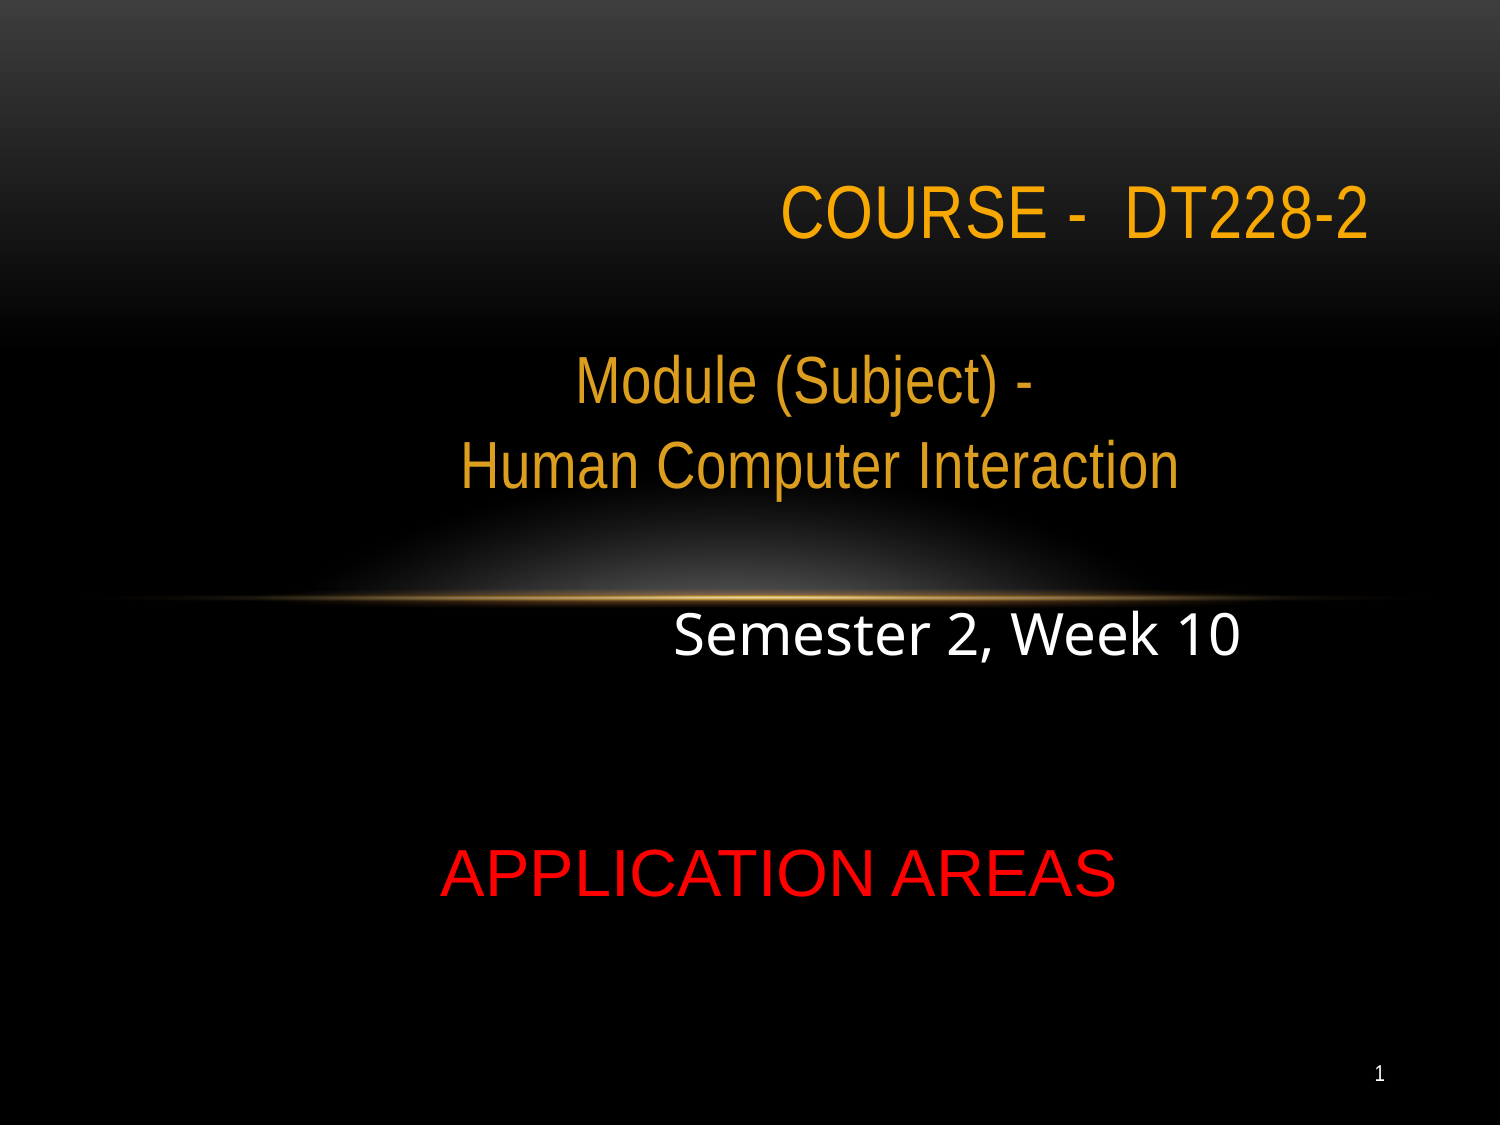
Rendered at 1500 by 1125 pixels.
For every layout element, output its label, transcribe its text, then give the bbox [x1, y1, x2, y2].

title Course - DT228-2 [112, 66, 1388, 352]
slide_number 1 [1237, 1042, 1400, 1103]
picture [0, 0, 1500, 750]
subtitle Module (Subject) - Human Computer Interaction [206, 338, 1436, 488]
text_box Semester 2, Week 10 [206, 597, 1257, 748]
text_box APPLICATION AREAS [206, 822, 1353, 972]
